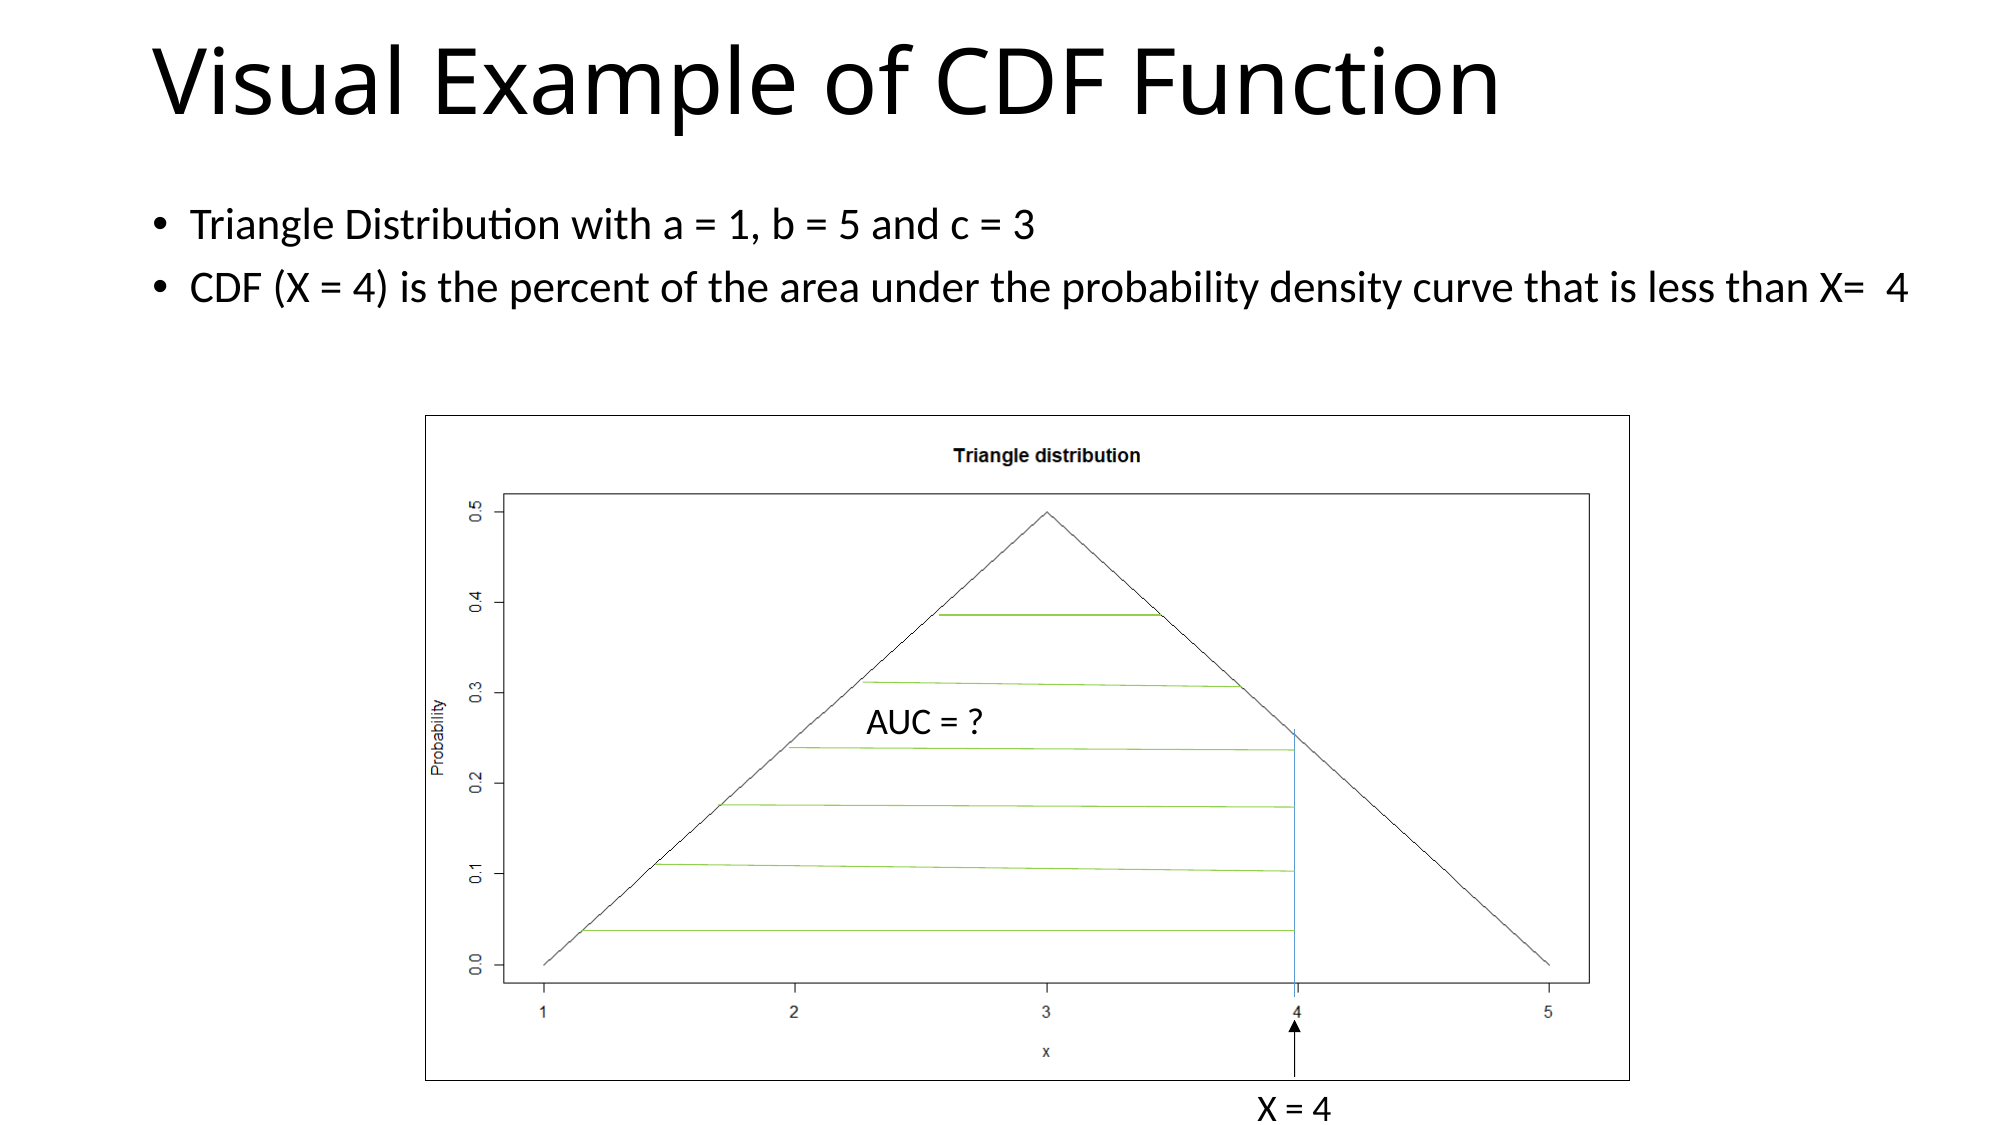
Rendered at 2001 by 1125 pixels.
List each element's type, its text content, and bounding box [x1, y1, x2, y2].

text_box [862, 681, 1242, 687]
text_box X = 4 [1242, 1081, 1347, 1125]
title Visual Example of CDF Function [137, 0, 1863, 193]
picture [425, 415, 1630, 1081]
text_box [717, 804, 1295, 808]
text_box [654, 864, 1295, 872]
list Triangle Distribution with a = 1, b = 5 and c = 3 CDF (X = 4) is the percent of the area under the probability density curve that is less than X= 4 [137, 193, 1948, 393]
